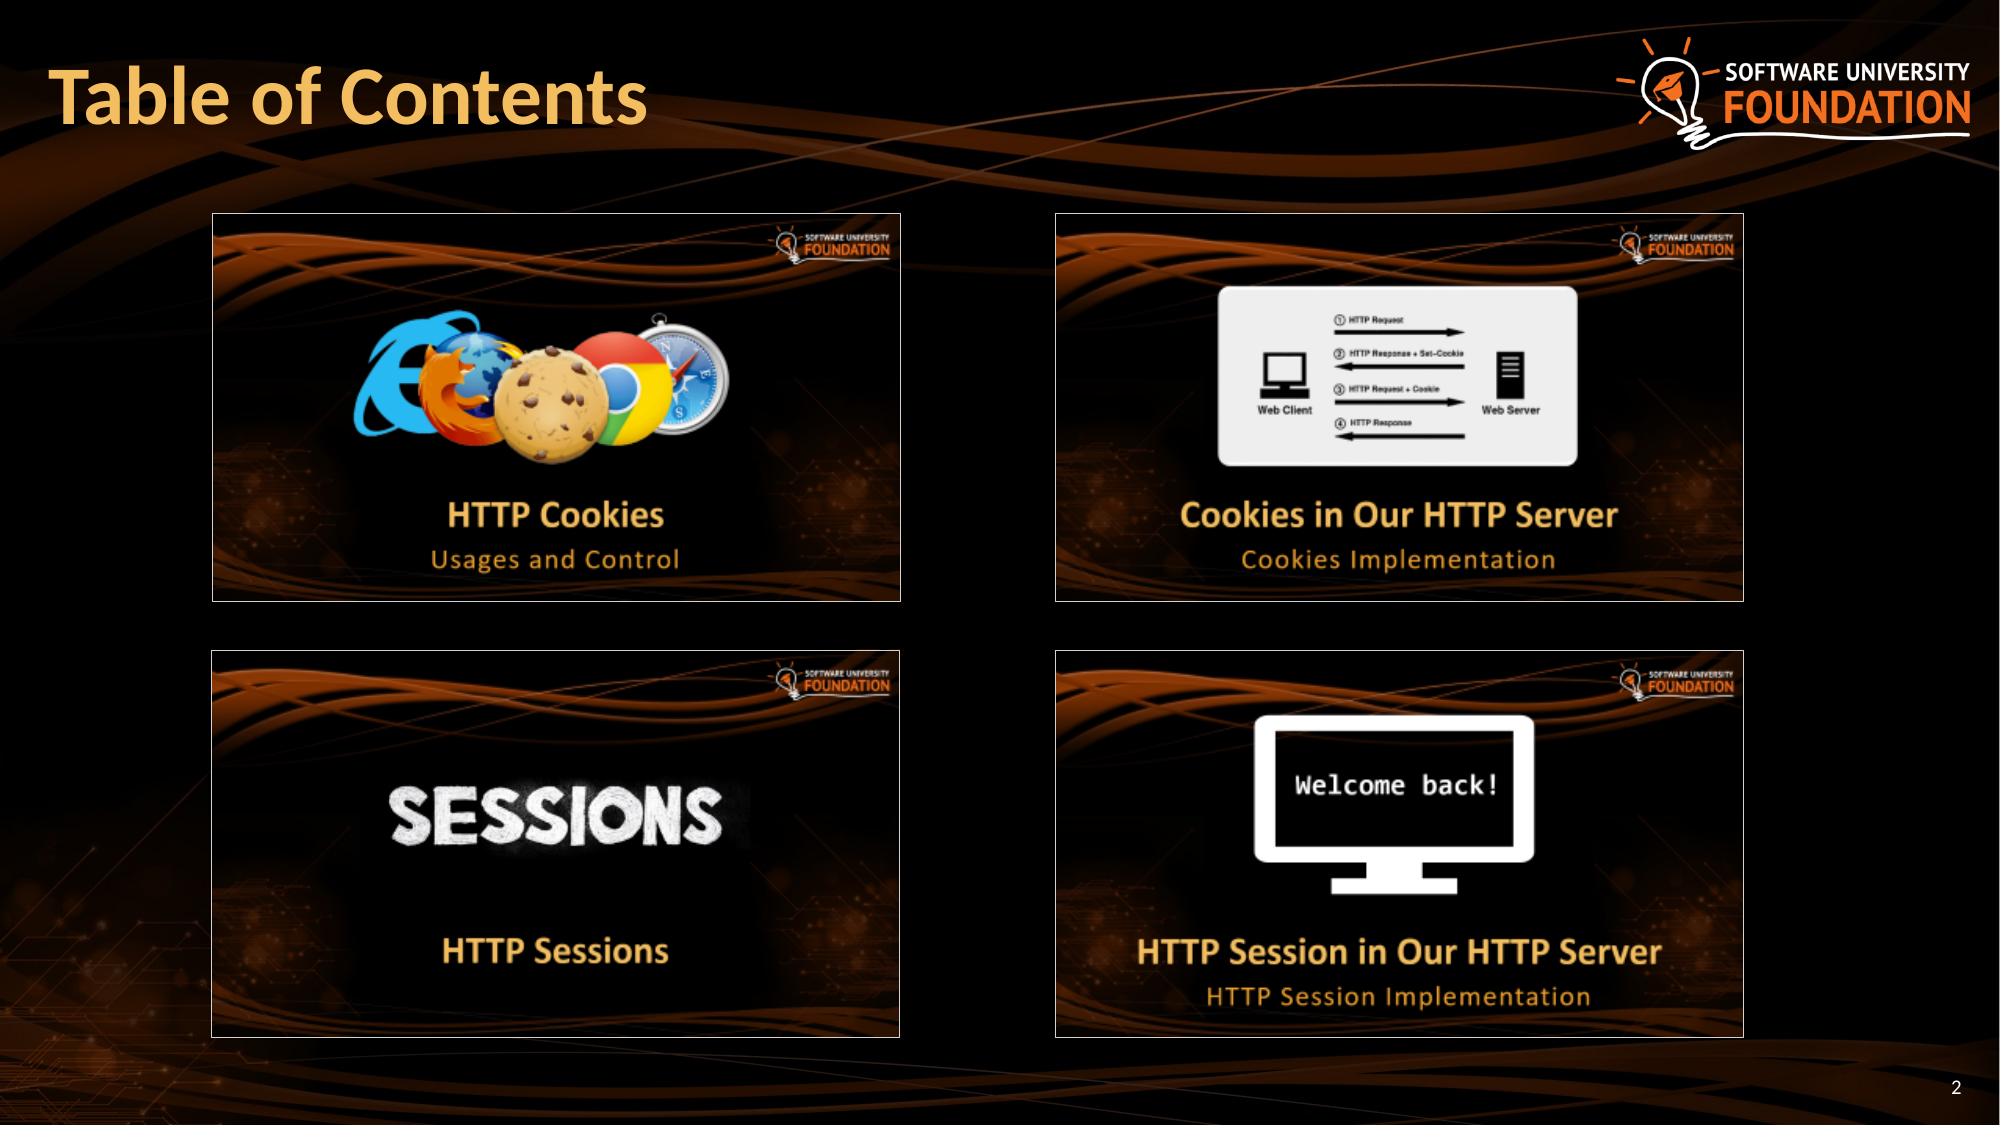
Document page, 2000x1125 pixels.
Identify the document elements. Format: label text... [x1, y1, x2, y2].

picture [0, 0, 2000, 1125]
slide_number 2 [1897, 1070, 1968, 1103]
title Table of Contents [30, 6, 1602, 189]
